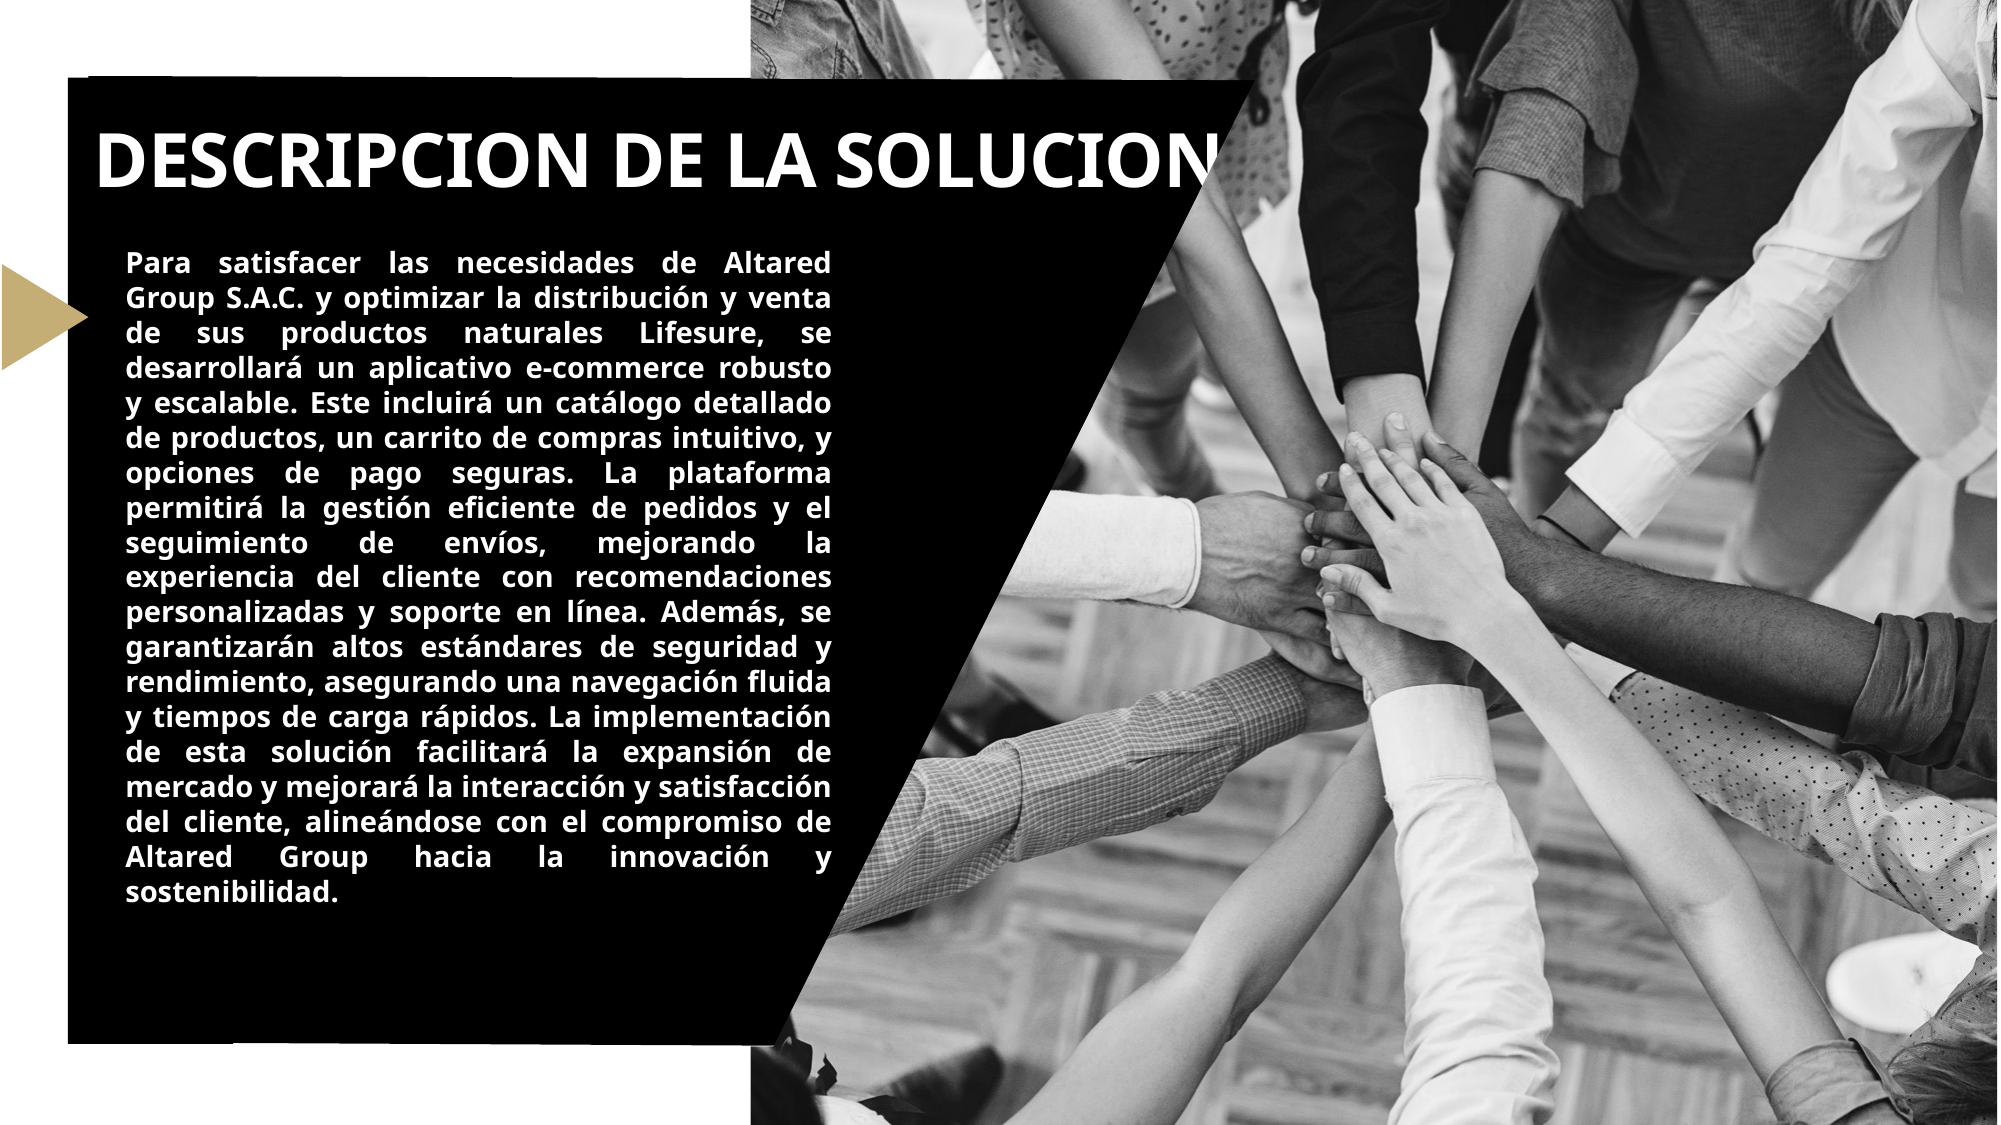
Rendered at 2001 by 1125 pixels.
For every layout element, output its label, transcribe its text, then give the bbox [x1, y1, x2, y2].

title DESCRIPCION DE LA SOLUCION [78, 115, 748, 222]
picture [750, 0, 1998, 1125]
text_box Para satisfacer las necesidades de Altared Group S.A.C. y optimizar la distribución y venta de sus productos naturales Lifesure, se desarrollará un aplicativo e-commerce robusto y escalable. Este incluirá un catálogo detallado de productos, un carrito de compras intuitivo, y opciones de pago seguras. La plataforma permitirá la gestión eficiente de pedidos y el seguimiento de envíos, mejorando la experiencia del cliente con recomendaciones personalizadas y soporte en línea. Además, se garantizarán altos estándares de seguridad y rendimiento, asegurando una navegación fluida y tiempos de carga rápidos. La implementación de esta solución facilitará la expansión de mercado y mejorará la interacción y satisfacción del cliente, alineándose con el compromiso de Altared Group hacia la innovación y sostenibilidad. [110, 236, 748, 916]
